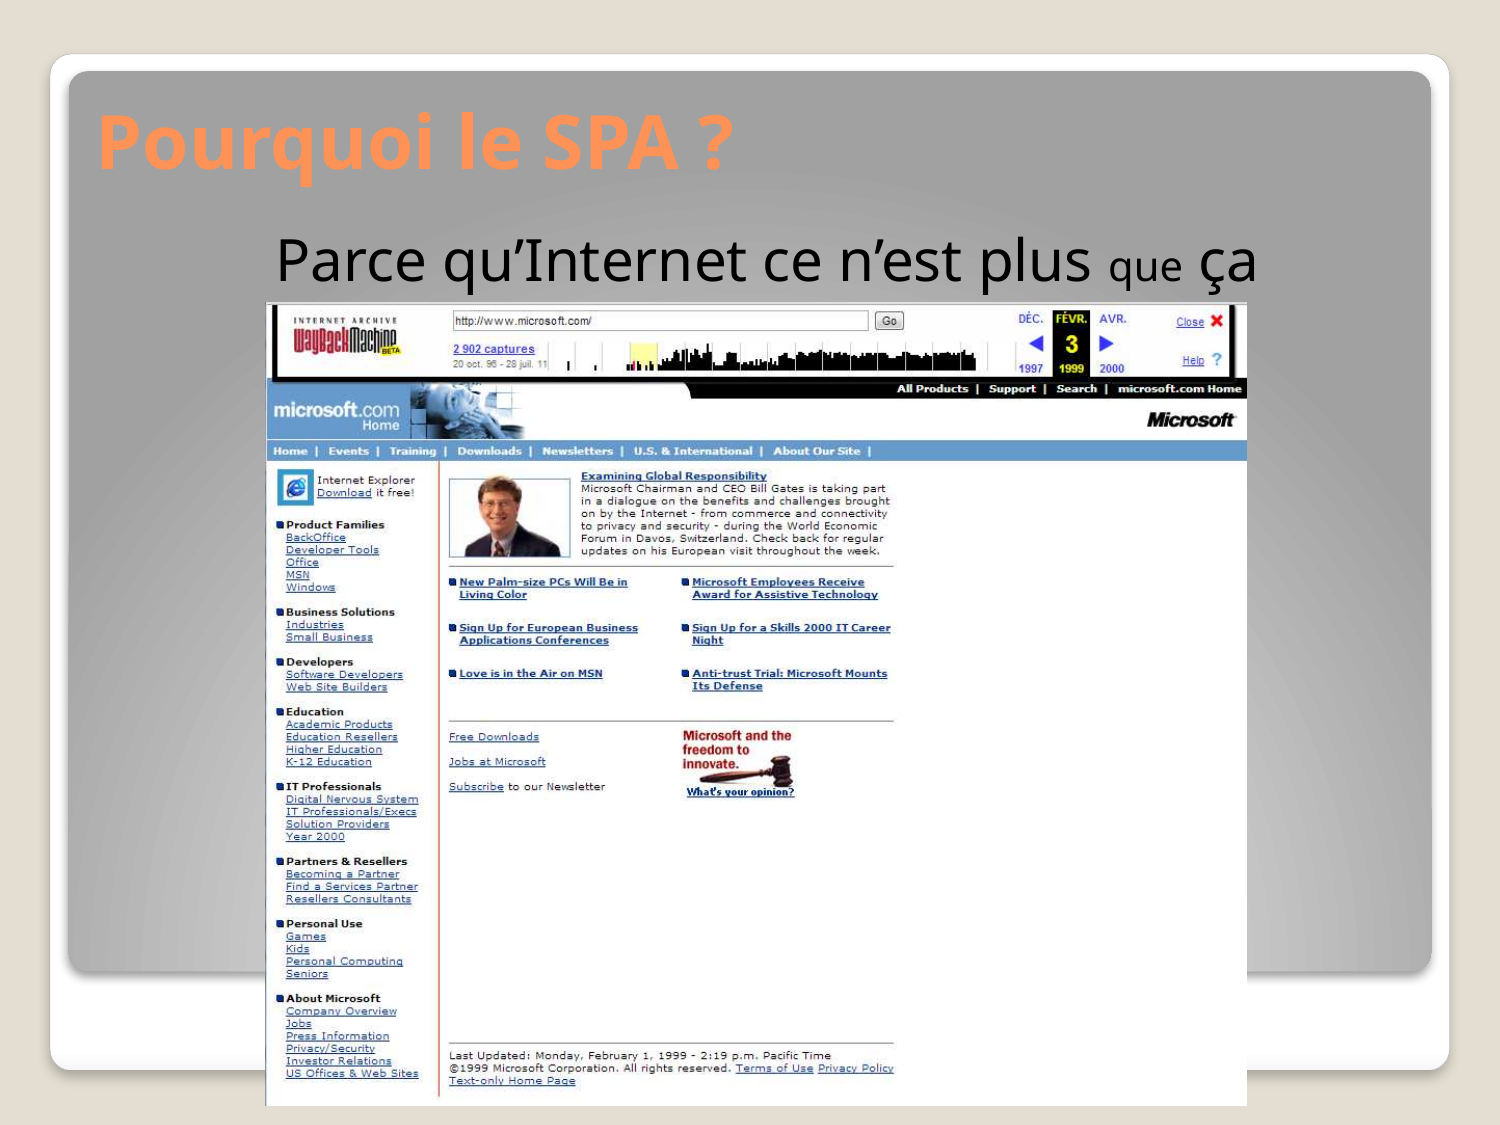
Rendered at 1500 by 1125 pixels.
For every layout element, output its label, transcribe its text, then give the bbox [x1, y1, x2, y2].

picture [265, 302, 1247, 1106]
title Pourquoi le SPA ? [80, 19, 1424, 192]
list Parce qu’Internet ce n’est plus que ça [88, 208, 1431, 896]
